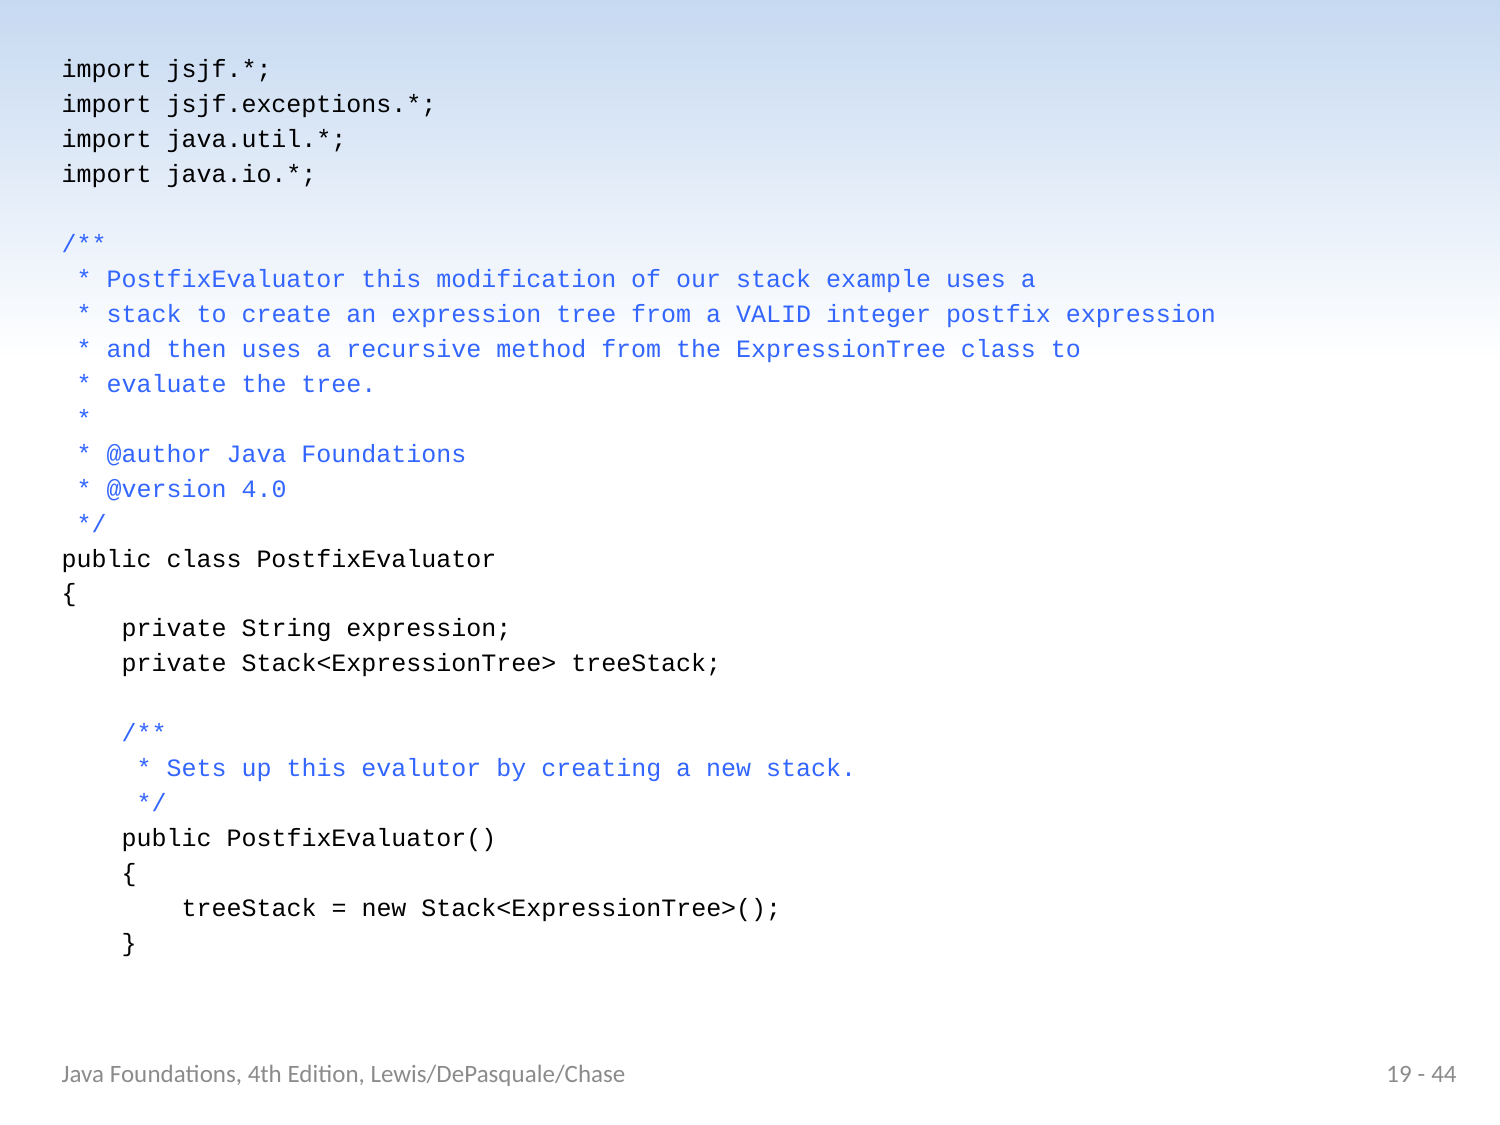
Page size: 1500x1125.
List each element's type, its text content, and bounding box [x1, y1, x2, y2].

list import jsjf.*; import jsjf.exceptions.*; import java.util.*; import java.io.*; /** * PostfixEvaluator this modification of our stack example uses a * stack to create an expression tree from a VALID integer postfix expression * and then uses a recursive method from the ExpressionTree class to * evaluate the tree. * * @author Java Foundations * @version 4.0 */ public class PostfixEvaluator { private String expression; private Stack<ExpressionTree> treeStack; /** * Sets up this evalutor by creating a new stack. */ public PostfixEvaluator() { treeStack = new Stack<ExpressionTree>(); } [46, 45, 1473, 1043]
footer Java Foundations, 4th Edition, Lewis/DePasquale/Chase [46, 1042, 1121, 1103]
slide_number 19 - 44 [1121, 1042, 1472, 1103]
